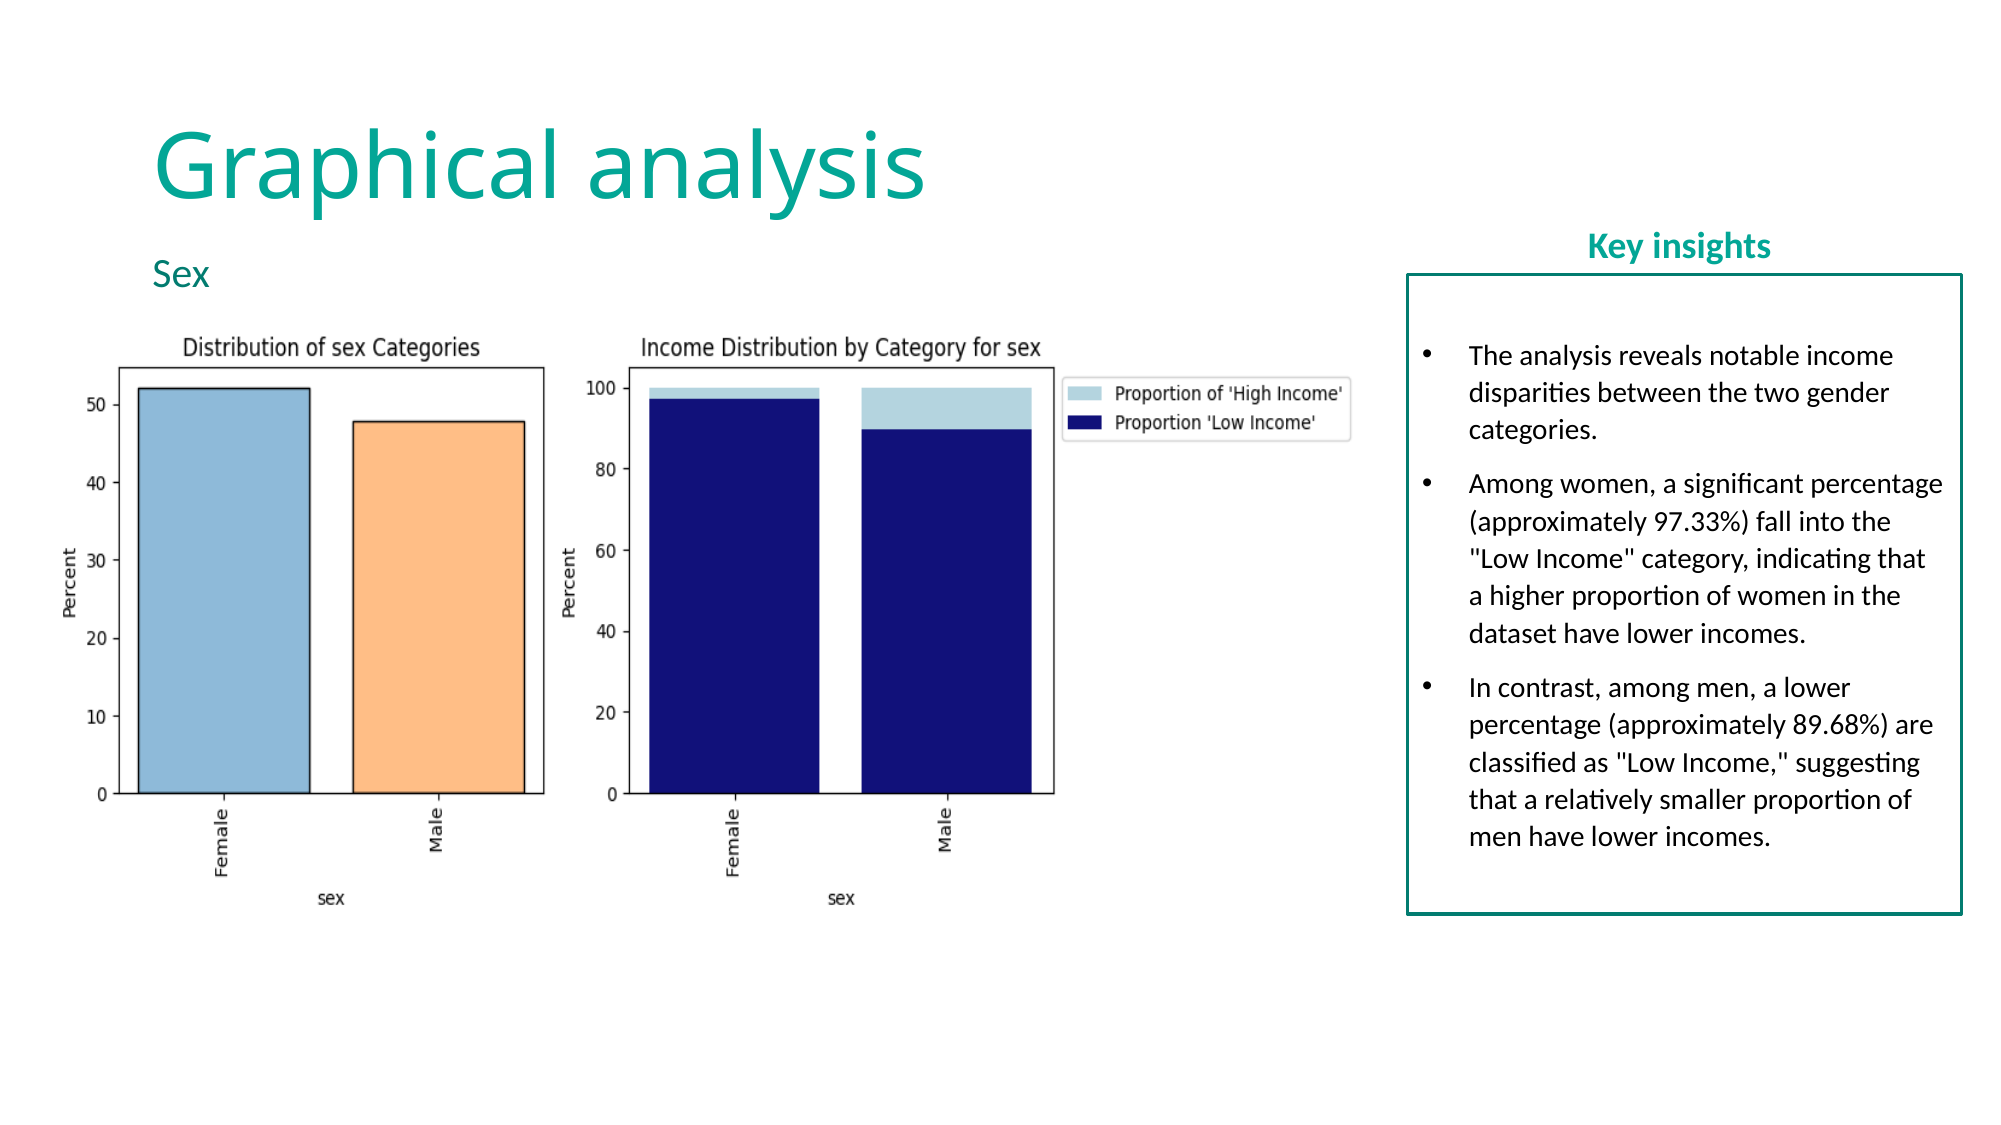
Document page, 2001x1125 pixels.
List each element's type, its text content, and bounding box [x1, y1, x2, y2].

text_box The analysis reveals notable income disparities between the two gender categories. Among women, a significant percentage (approximately 97.33%) fall into the "Low Income" category, indicating that a higher proportion of women in the dataset have lower incomes. In contrast, among men, a lower percentage (approximately 89.68%) are classified as "Low Income," suggesting that a relatively smaller proportion of men have lower incomes. [1407, 274, 1962, 914]
text_box Sex [137, 224, 1396, 324]
picture [50, 323, 1361, 923]
title Graphical analysis [137, 59, 1863, 278]
text_box Key insights [1407, 213, 1962, 274]
